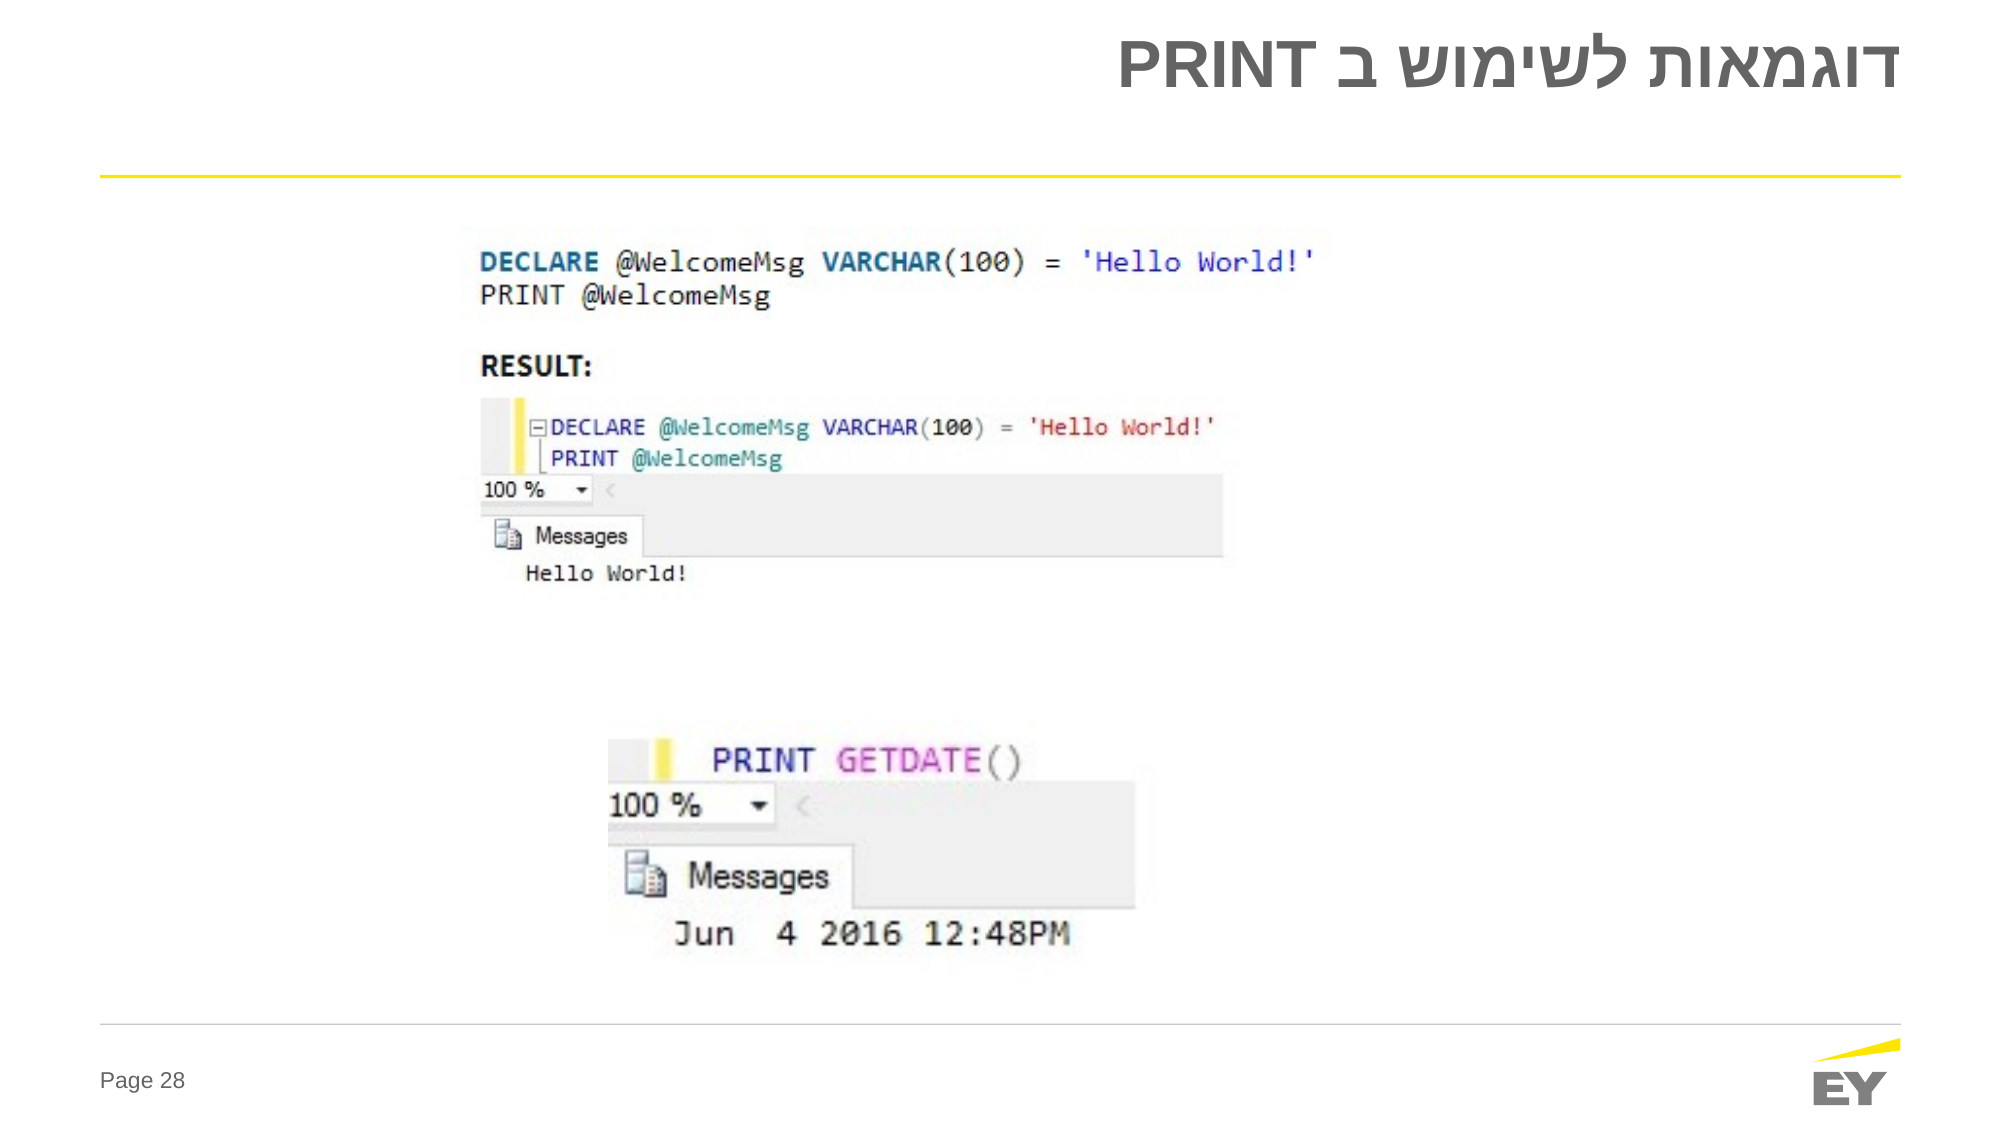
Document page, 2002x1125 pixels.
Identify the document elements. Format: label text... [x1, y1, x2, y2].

text_box [121, 238, 1926, 971]
title דוגמאות לשימוש ב PRINT [100, 33, 1902, 175]
text_box [123, 258, 1929, 1030]
picture [459, 227, 1517, 628]
picture [608, 719, 1163, 983]
